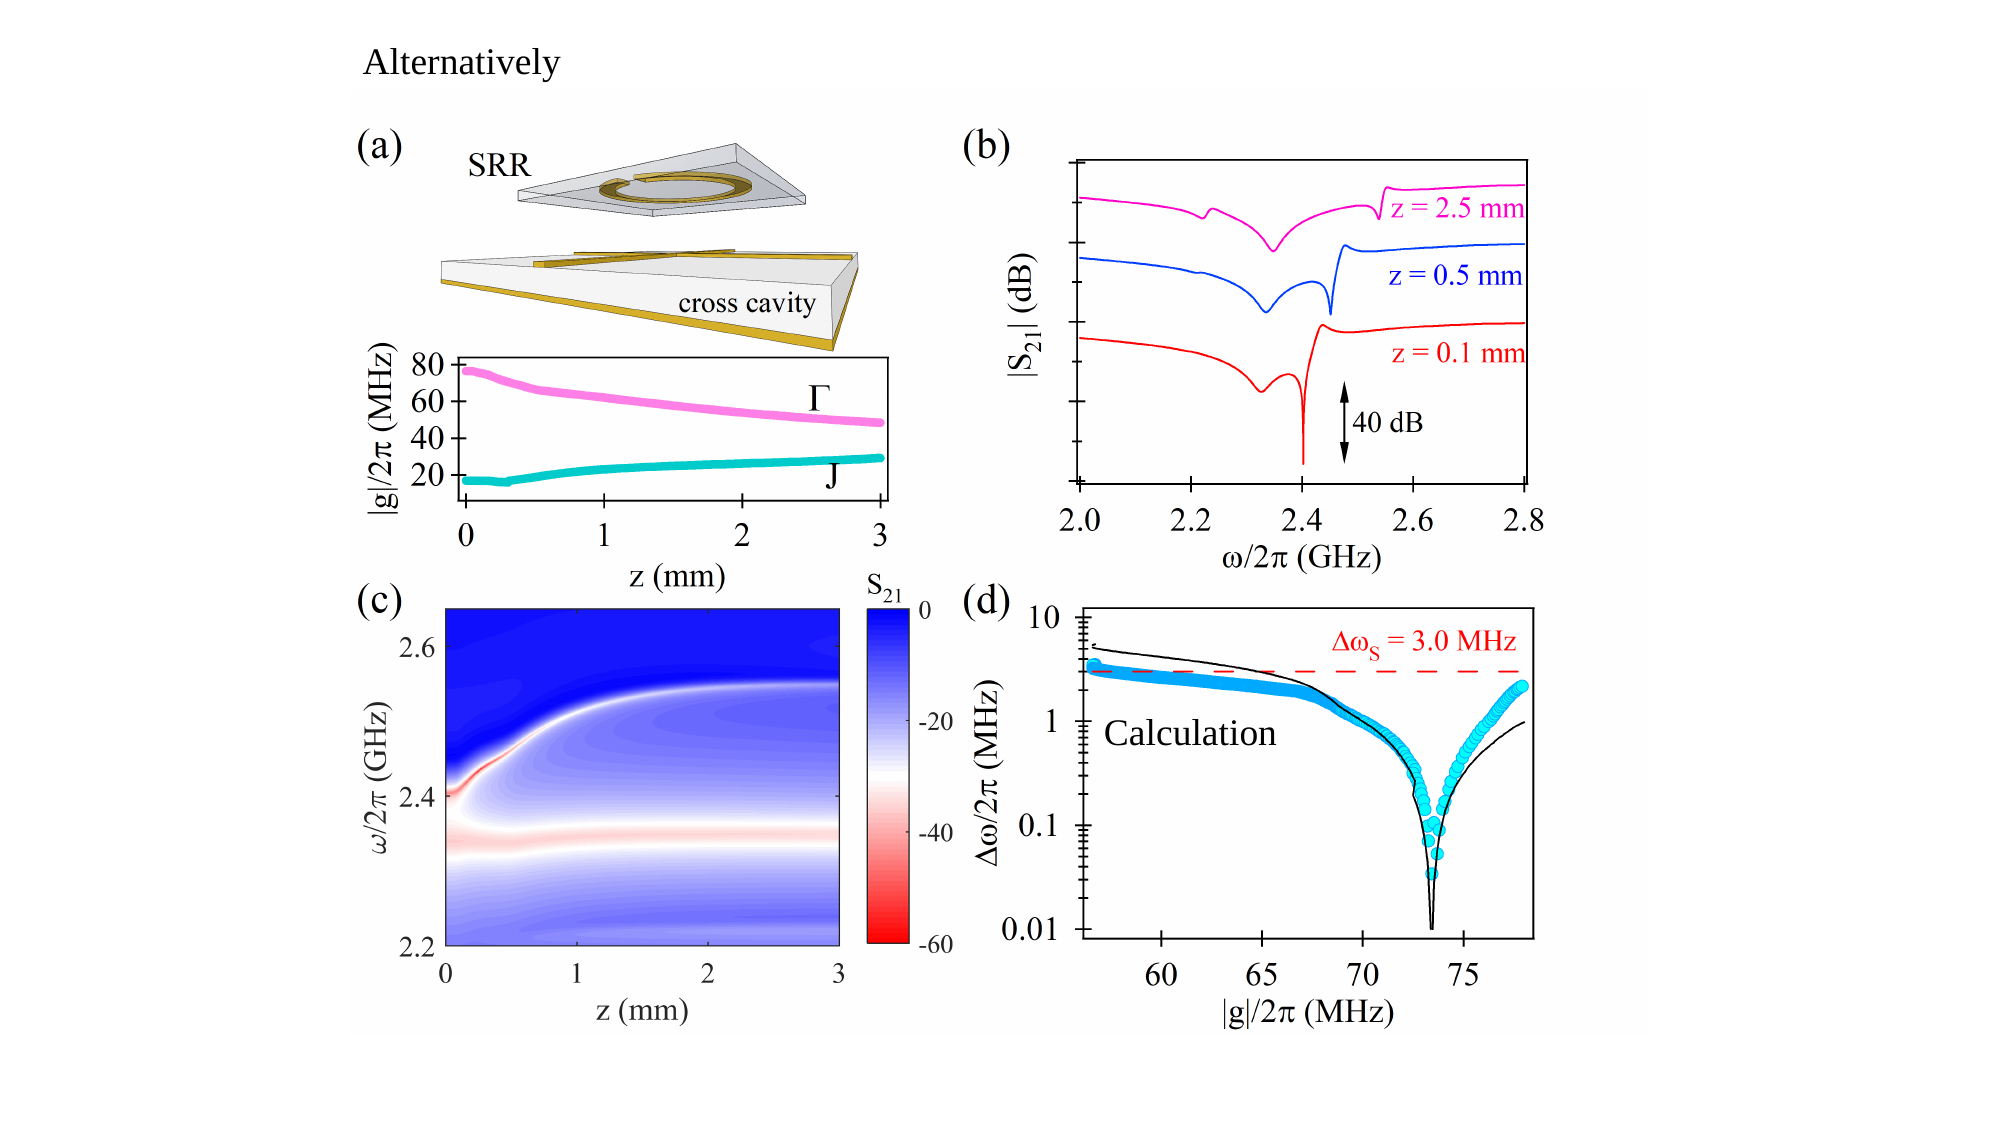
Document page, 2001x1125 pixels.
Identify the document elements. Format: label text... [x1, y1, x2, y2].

picture [350, 89, 1650, 1036]
text_box Alternatively [347, 29, 577, 89]
